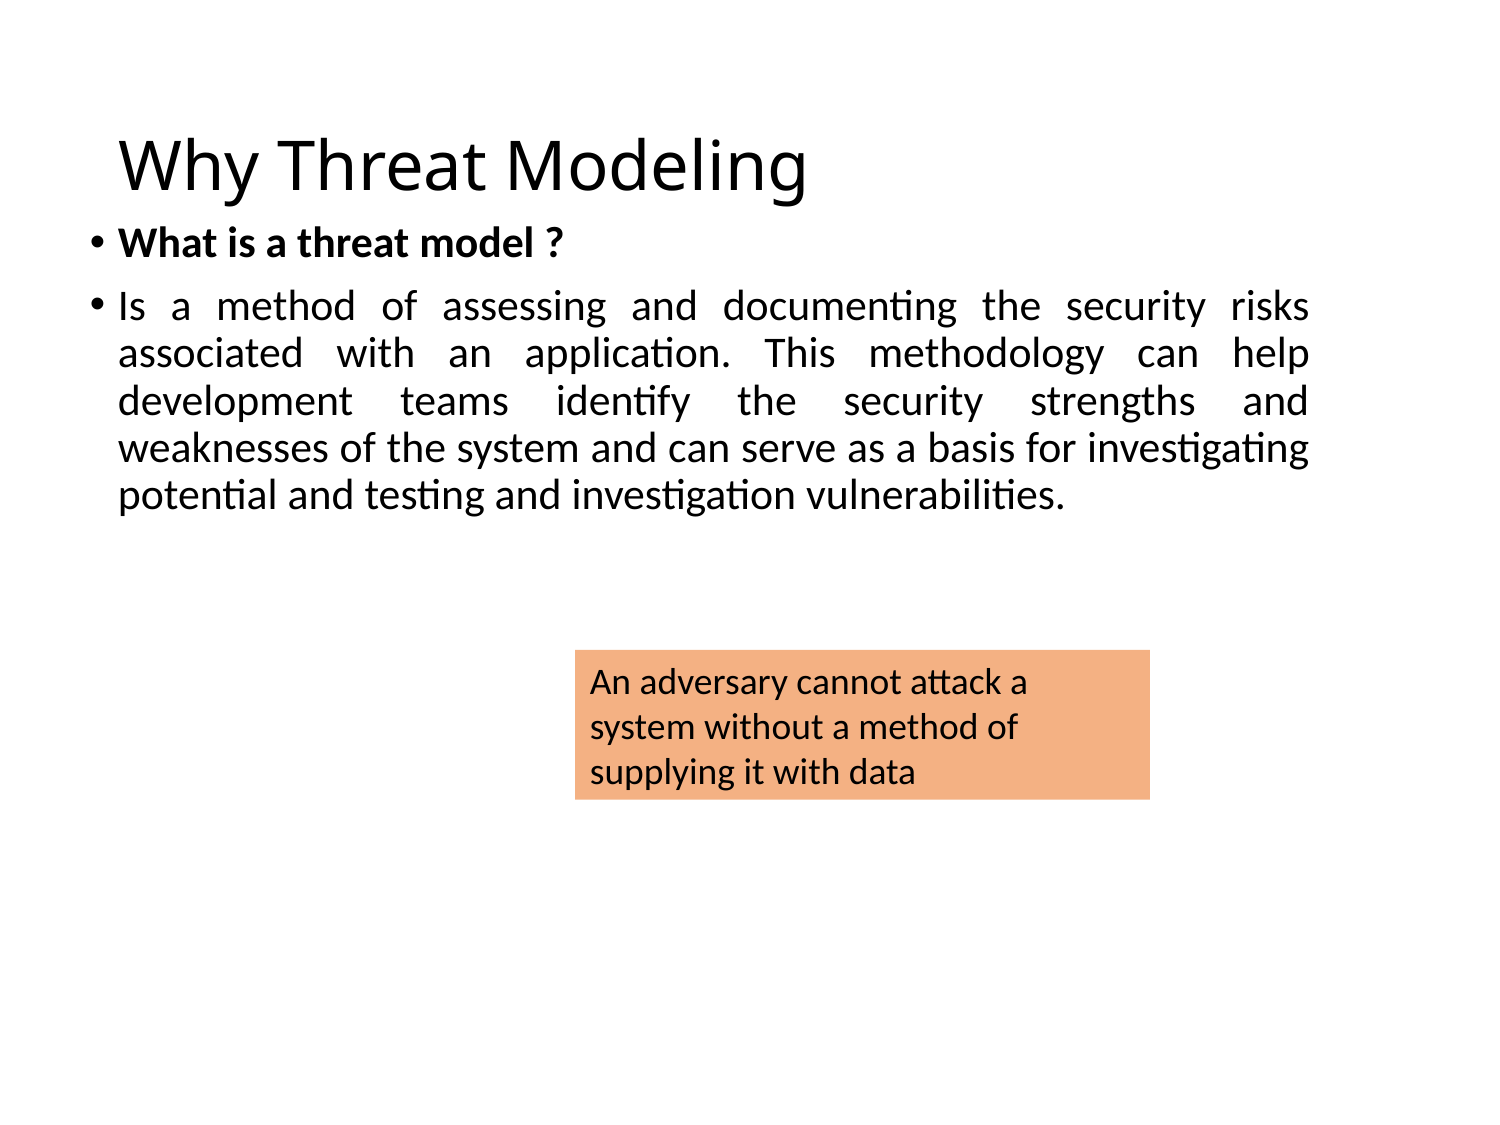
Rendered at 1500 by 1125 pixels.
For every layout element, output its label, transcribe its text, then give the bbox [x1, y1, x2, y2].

list What is a threat model ? Is a method of assessing and documenting the security risks associated with an application. This methodology can help development teams identify the security strengths and weaknesses of the system and can serve as a basis for investigating potential and testing and investigation vulnerabilities. [74, 212, 1325, 575]
title Why Threat Modeling [103, 59, 1397, 278]
text_box An adversary cannot attack a system without a method of supplying it with data [575, 649, 1150, 800]
